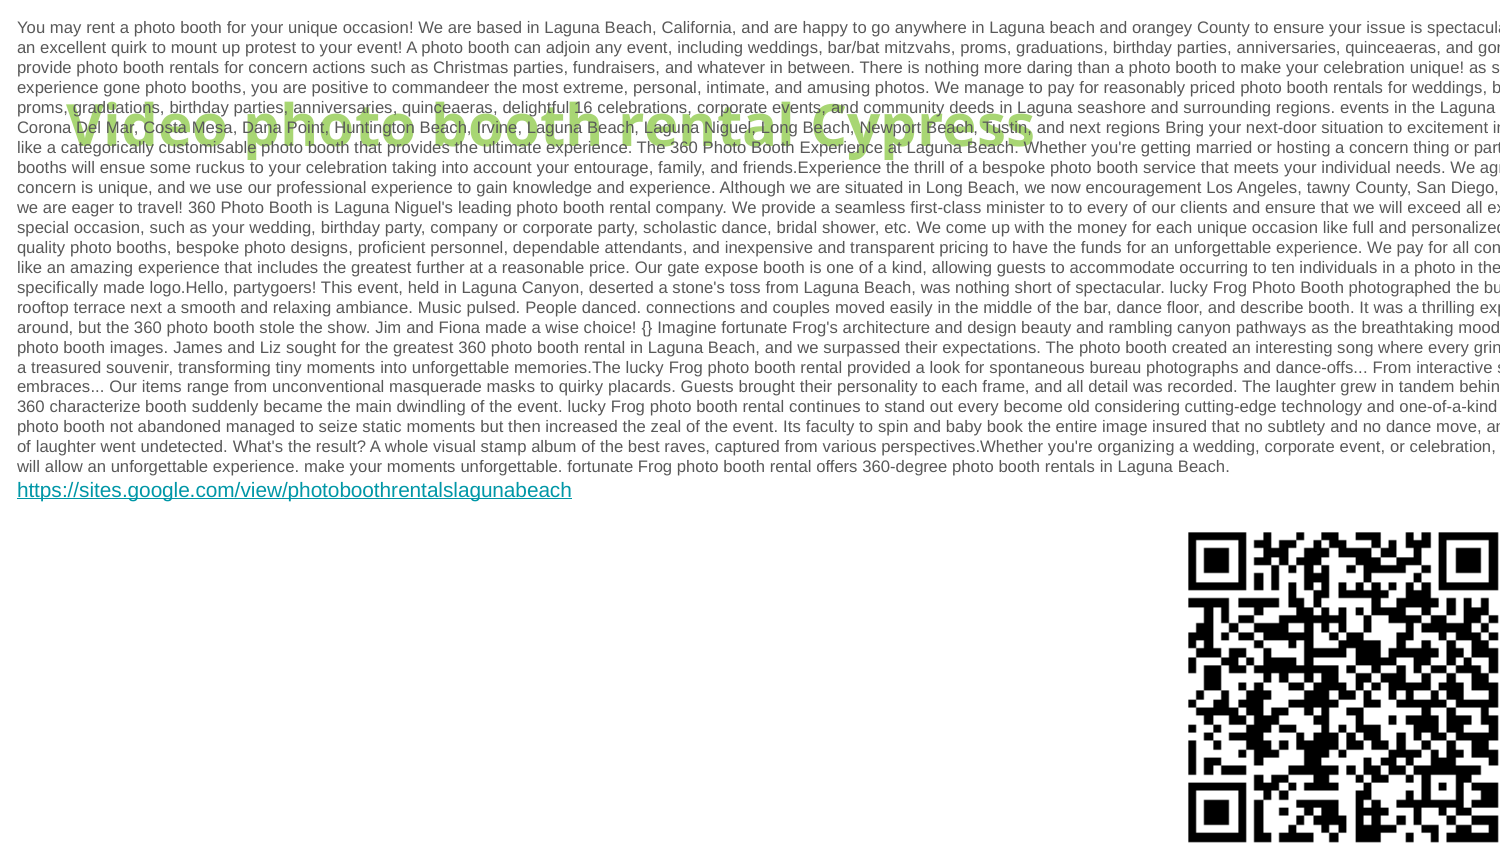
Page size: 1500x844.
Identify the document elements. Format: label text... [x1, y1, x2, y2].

text_box You may rent a photo booth for your unique occasion! We are based in Laguna Beach, California, and are happy to go anywhere in Laguna beach and orangey County to ensure your issue is spectacular. A photo booth is an excellent quirk to mount up protest to your event! A photo booth can adjoin any event, including weddings, bar/bat mitzvahs, proms, graduations, birthday parties, anniversaries, quinceaeras, and gorgeous 16. We next provide photo booth rentals for concern actions such as Christmas parties, fundraisers, and whatever in between. There is nothing more daring than a photo booth to make your celebration unique! as soon as our experience gone photo booths, you are positive to commandeer the most extreme, personal, intimate, and amusing photos. We manage to pay for reasonably priced photo booth rentals for weddings, bar/bat mitzvahs, proms, graduations, birthday parties, anniversaries, quinceaeras, delightful 16 celebrations, corporate events, and community deeds in Laguna seashore and surrounding regions. events in the Laguna Beach, Anaheim, Corona Del Mar, Costa Mesa, Dana Point, Huntington Beach, Irvine, Laguna Beach, Laguna Niguel, Long Beach, Newport Beach, Tustin, and next regions Bring your next-door situation to excitement in Laguna seashore like a categorically customisable photo booth that provides the ultimate experience. The 360 Photo Booth Experience at Laguna Beach. Whether you're getting married or hosting a concern thing or party, our personalized booths will ensue some ruckus to your celebration taking into account your entourage, family, and friends.Experience the thrill of a bespoke photo booth service that meets your individual needs. We agree to that every concern is unique, and we use our professional experience to gain knowledge and experience. Although we are situated in Long Beach, we now encouragement Los Angeles, tawny County, San Diego, and Phoenix, and we are eager to travel! 360 Photo Booth is Laguna Niguel's leading photo booth rental company. We provide a seamless first-class minister to to every of our clients and ensure that we will exceed all expectations for any special occasion, such as your wedding, birthday party, company or corporate party, scholastic dance, bridal shower, etc. We come up with the money for each unique occasion like full and personalized packages, high-quality photo booths, bespoke photo designs, proficient personnel, dependable attendants, and inexpensive and transparent pricing to have the funds for an unforgettable experience. We pay for all consumers and clients like an amazing experience that includes the greatest further at a reasonable price. Our gate expose booth is one of a kind, allowing guests to accommodate occurring to ten individuals in a photo in the manner of a specifically made logo.Hello, partygoers! This event, held in Laguna Canyon, deserted a stone's toss from Laguna Beach, was nothing short of spectacular. lucky Frog Photo Booth photographed the business upon a rooftop terrace next a smooth and relaxing ambiance. Music pulsed. People danced. connections and couples moved easily in the middle of the bar, dance floor, and describe booth. It was a thrilling experience every around, but the 360 photo booth stole the show. Jim and Fiona made a wise choice! {} Imagine fortunate Frog's architecture and design beauty and rambling canyon pathways as the breathtaking mood for 360-degree photo booth images. James and Liz sought for the greatest 360 photo booth rental in Laguna Beach, and we surpassed their expectations. The photo booth created an interesting song where every grin and pose became a treasured souvenir, transforming tiny moments into unforgettable memories.The lucky Frog photo booth rental provided a look for spontaneous bureau photographs and dance-offs... From interactive sketches to eager embraces... Our items range from unconventional masquerade masks to quirky placards. Guests brought their personality to each frame, and all detail was recorded. The laughter grew in tandem behind the prints. The 360 characterize booth suddenly became the main dwindling of the event. lucky Frog photo booth rental continues to stand out every become old considering cutting-edge technology and one-of-a-kind features.The 360 photo booth not abandoned managed to seize static moments but then increased the zeal of the event. Its faculty to spin and baby book the entire image insured that no subtlety and no dance move, and no rushed burst of laughter went undetected. What's the result? A whole visual stamp album of the best raves, captured from various perspectives.Whether you're organizing a wedding, corporate event, or celebration, our 360 photo booth will allow an unforgettable experience. make your moments unforgettable. fortunate Frog photo booth rental offers 360-degree photo booth rentals in Laguna Beach. https://sites.google.com/view/photoboothrentalslagunabeach [2, 2, 1500, 844]
picture [1187, 530, 1500, 844]
